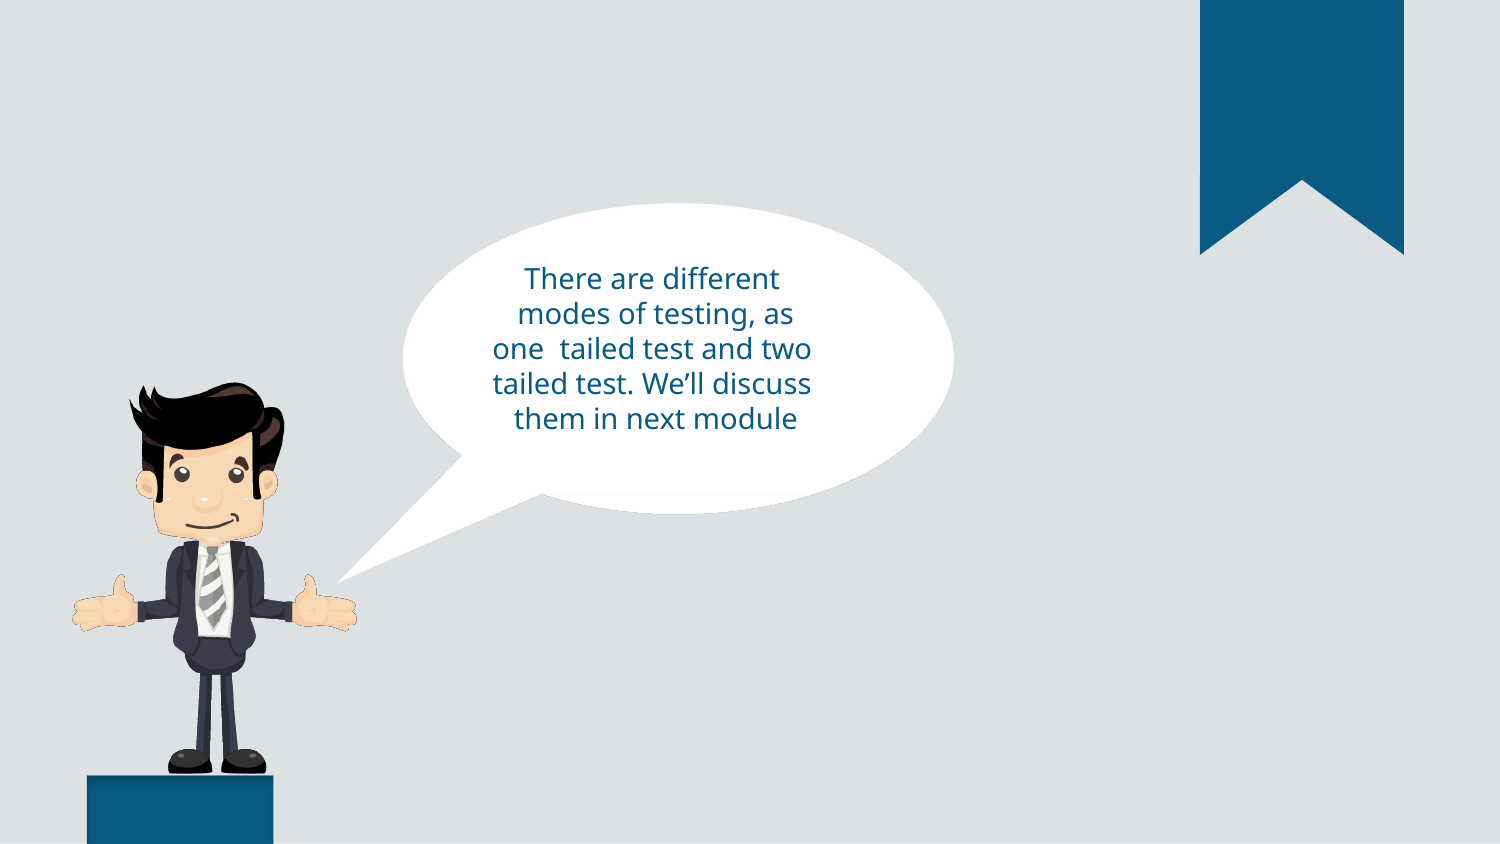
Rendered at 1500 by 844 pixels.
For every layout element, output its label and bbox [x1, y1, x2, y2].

picture [337, 203, 954, 583]
text_box [72, 382, 357, 774]
text_box [1199, 174, 1302, 255]
text_box [0, 0, 1500, 844]
text_box [1295, 174, 1404, 255]
text_box [1200, 0, 1404, 174]
text_box [86, 775, 274, 844]
